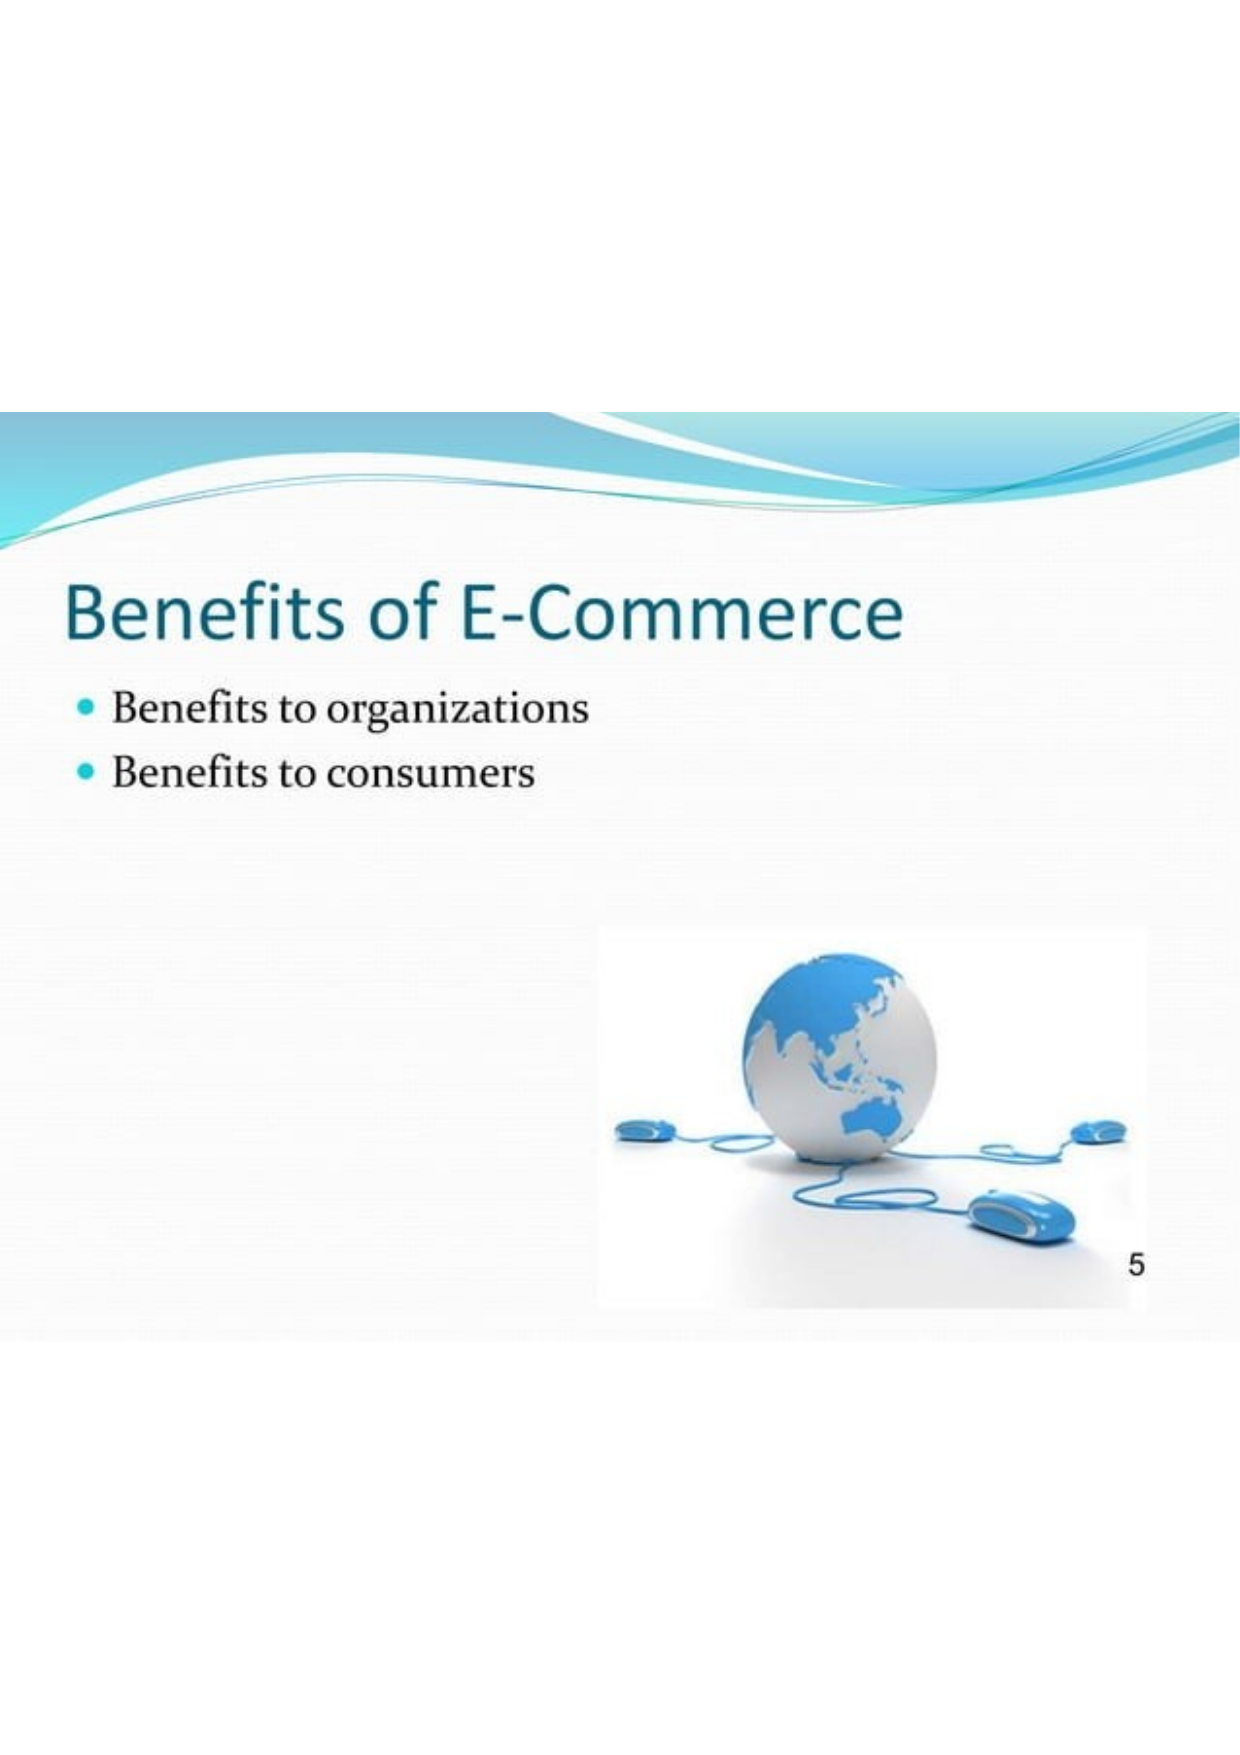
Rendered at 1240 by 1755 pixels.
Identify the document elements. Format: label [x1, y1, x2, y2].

picture [0, 412, 1240, 1342]
